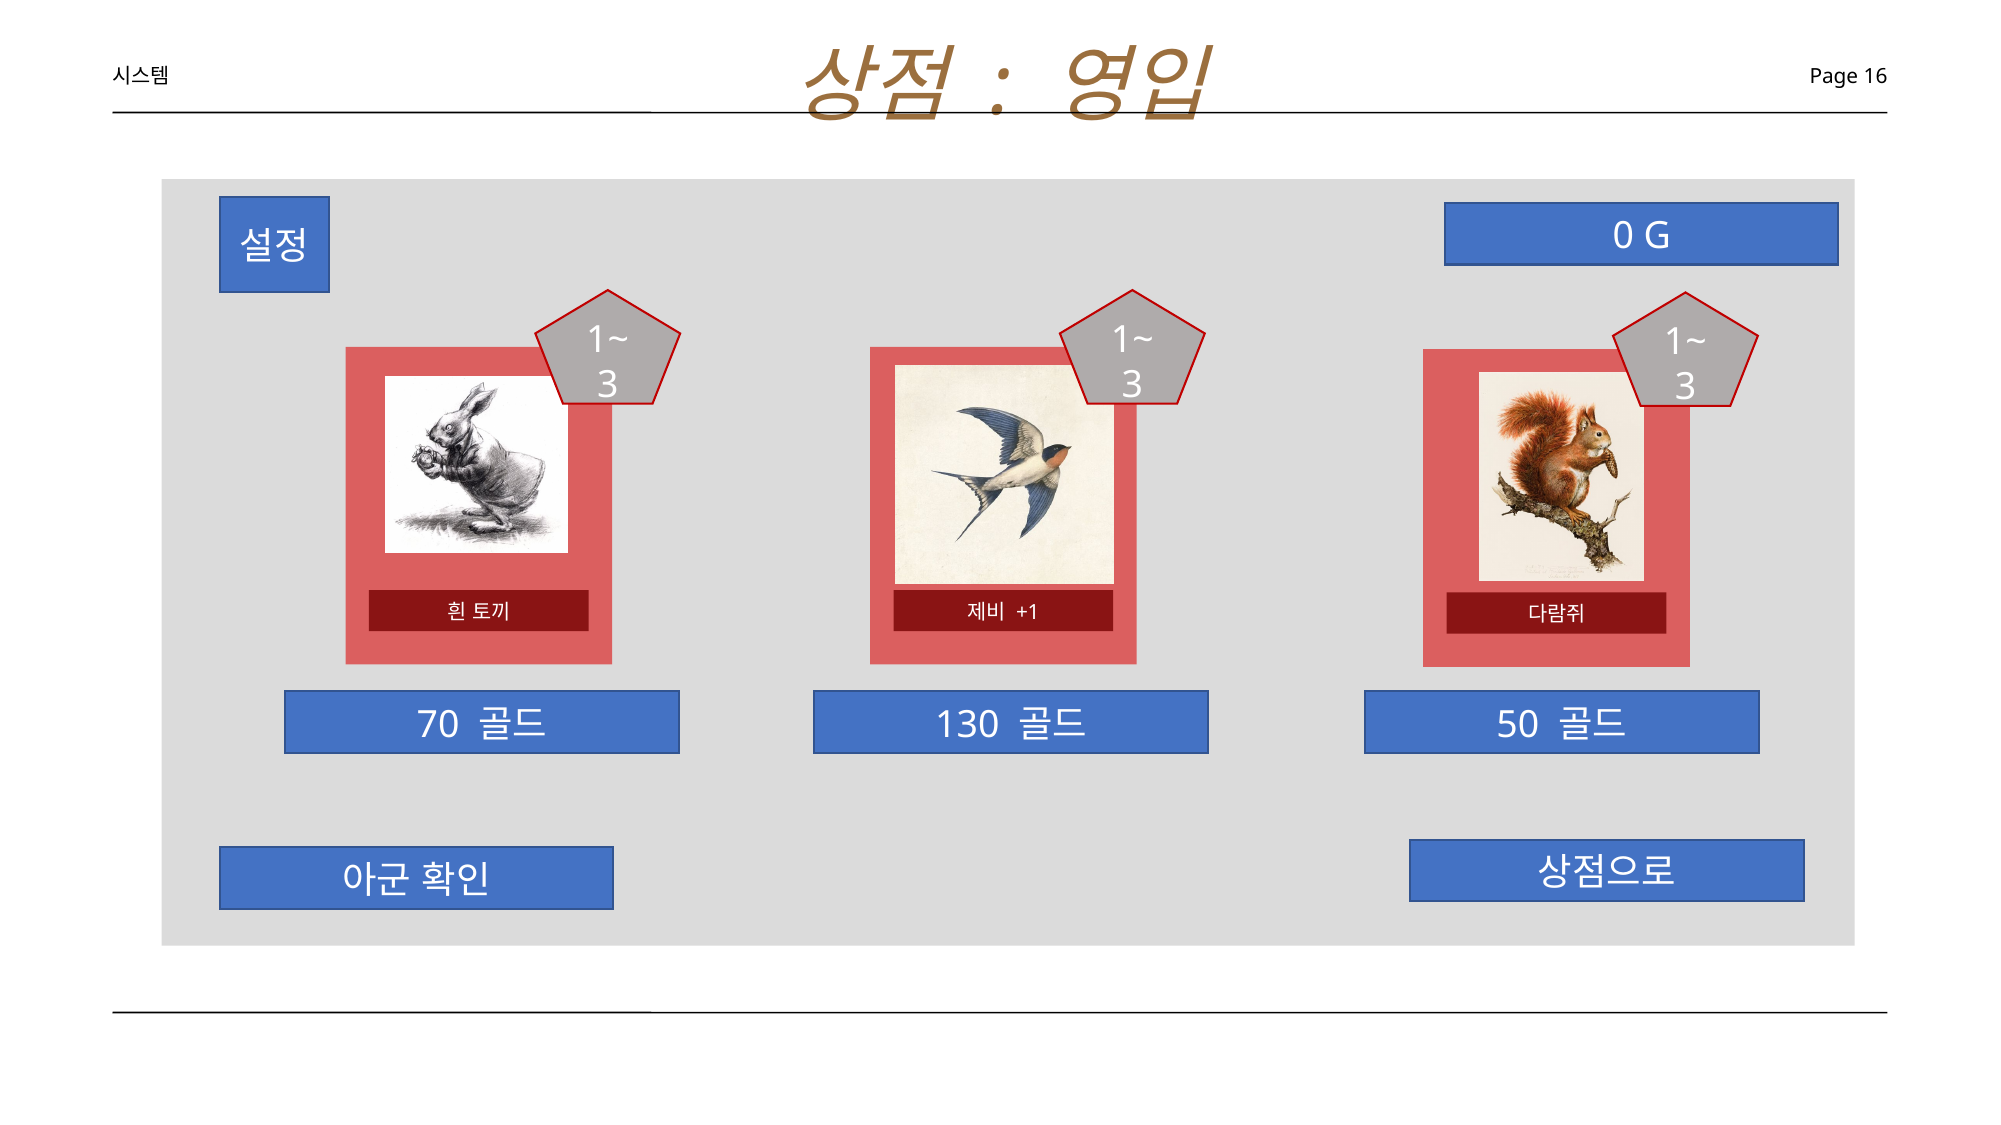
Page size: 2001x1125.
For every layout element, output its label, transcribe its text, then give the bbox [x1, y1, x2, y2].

text_box 50 골드 [1364, 690, 1760, 754]
text_box 70 골드 [284, 690, 680, 754]
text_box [345, 290, 681, 665]
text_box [1423, 292, 1758, 667]
text_box 시스템 [112, 58, 495, 88]
text_box 아군 확인 [219, 846, 614, 910]
text_box [160, 178, 1856, 947]
text_box 0 G [1444, 202, 1839, 265]
text_box Page 16 [1505, 58, 1888, 88]
text_box 130 골드 [813, 690, 1209, 754]
text_box 상점 : 영입 [697, 113, 1302, 132]
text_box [870, 290, 1205, 665]
text_box 상점 : 영입 [697, 0, 1302, 112]
text_box 설정 [219, 196, 330, 293]
text_box 상점으로 [1409, 839, 1805, 902]
